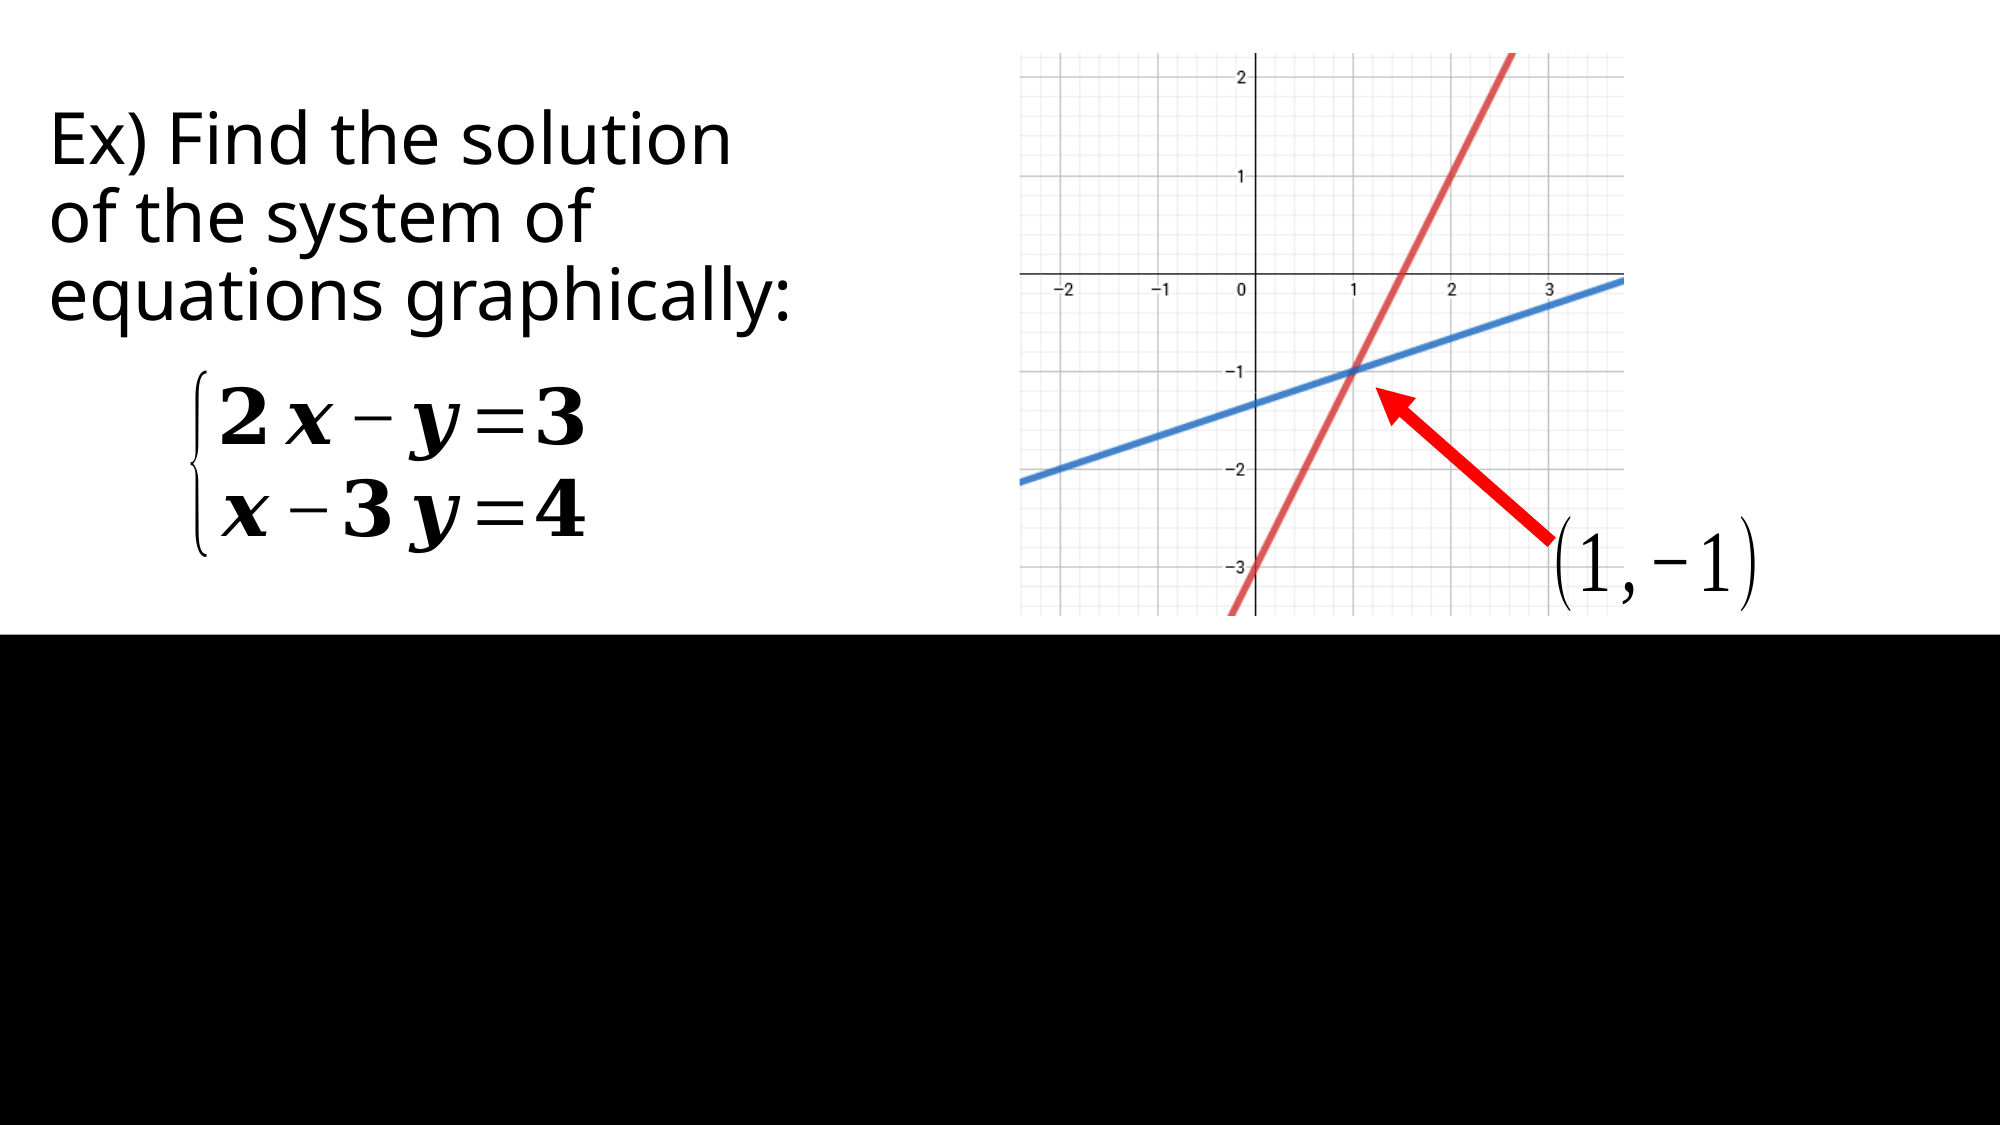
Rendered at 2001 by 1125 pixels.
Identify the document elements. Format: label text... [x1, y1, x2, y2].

title Ex) Find the solution of the system of equations graphically: [33, 59, 811, 379]
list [1019, 53, 1624, 616]
text_box [0, 634, 2000, 1125]
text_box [1375, 387, 1552, 543]
